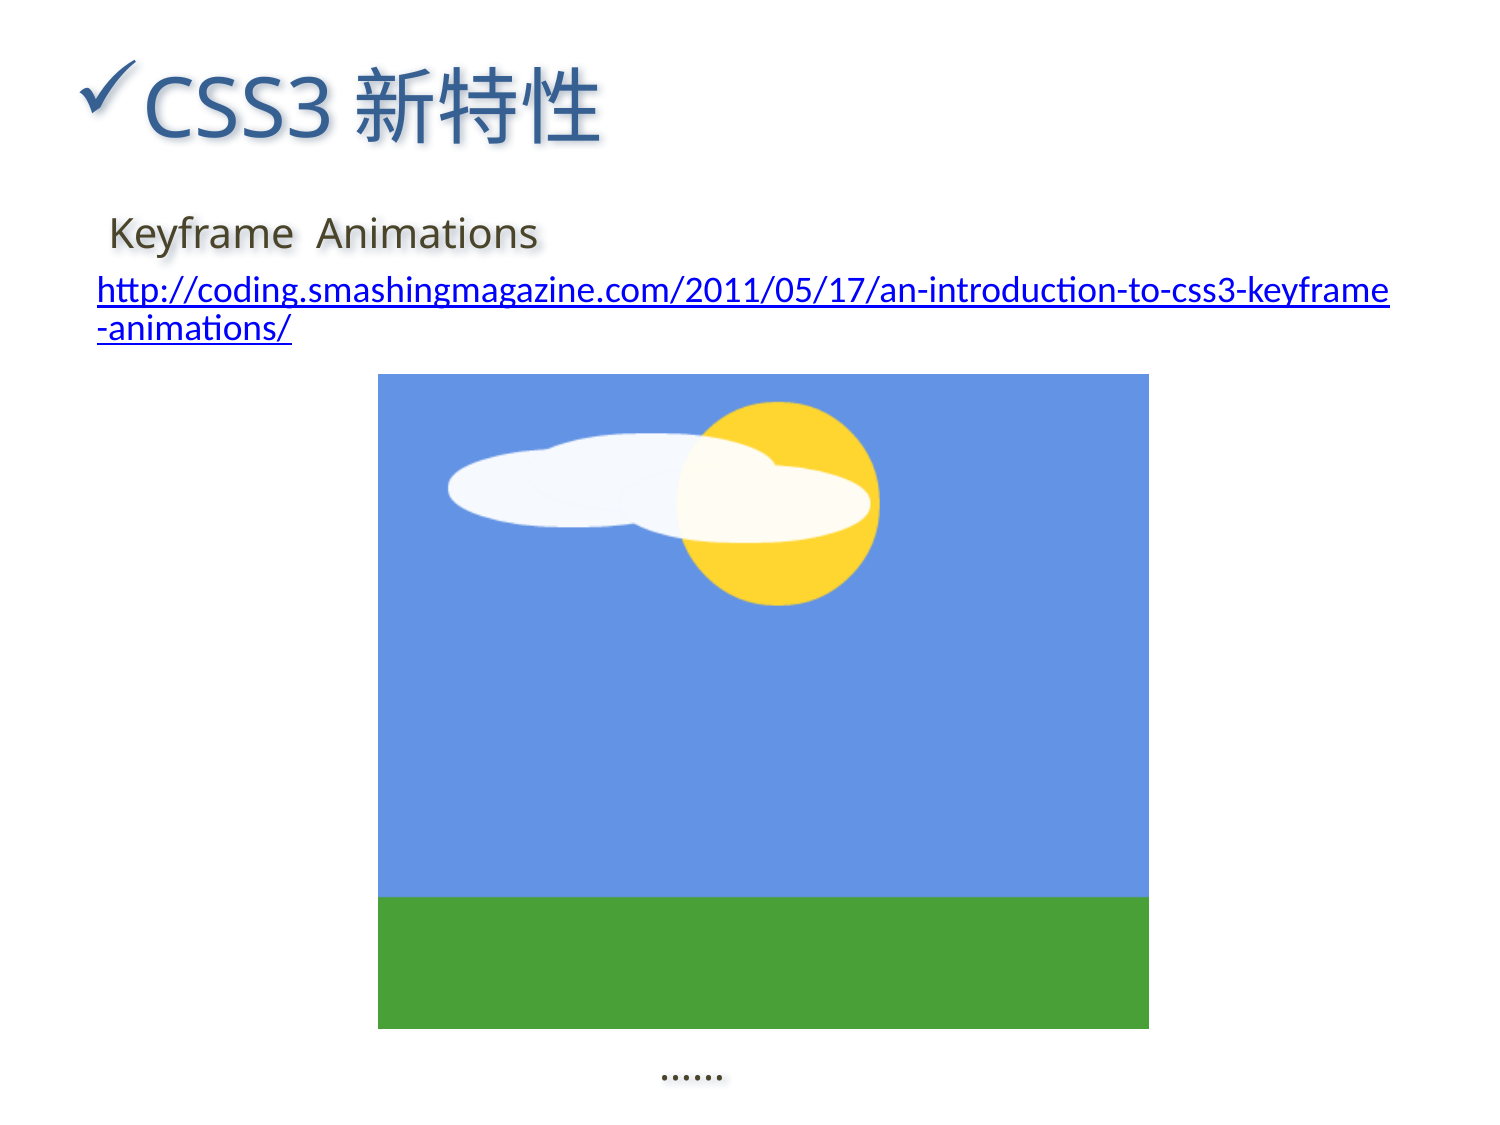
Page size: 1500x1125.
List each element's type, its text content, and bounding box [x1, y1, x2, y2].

picture [377, 374, 1149, 1029]
text_box http://coding.smashingmagazine.com/2011/05/17/an-introduction-to-css3-keyframe-animations/ [81, 257, 1407, 318]
text_box Keyframe Animations [93, 199, 984, 264]
text_box …… [644, 1038, 868, 1097]
text_box CSS3新特性 [58, 46, 786, 162]
